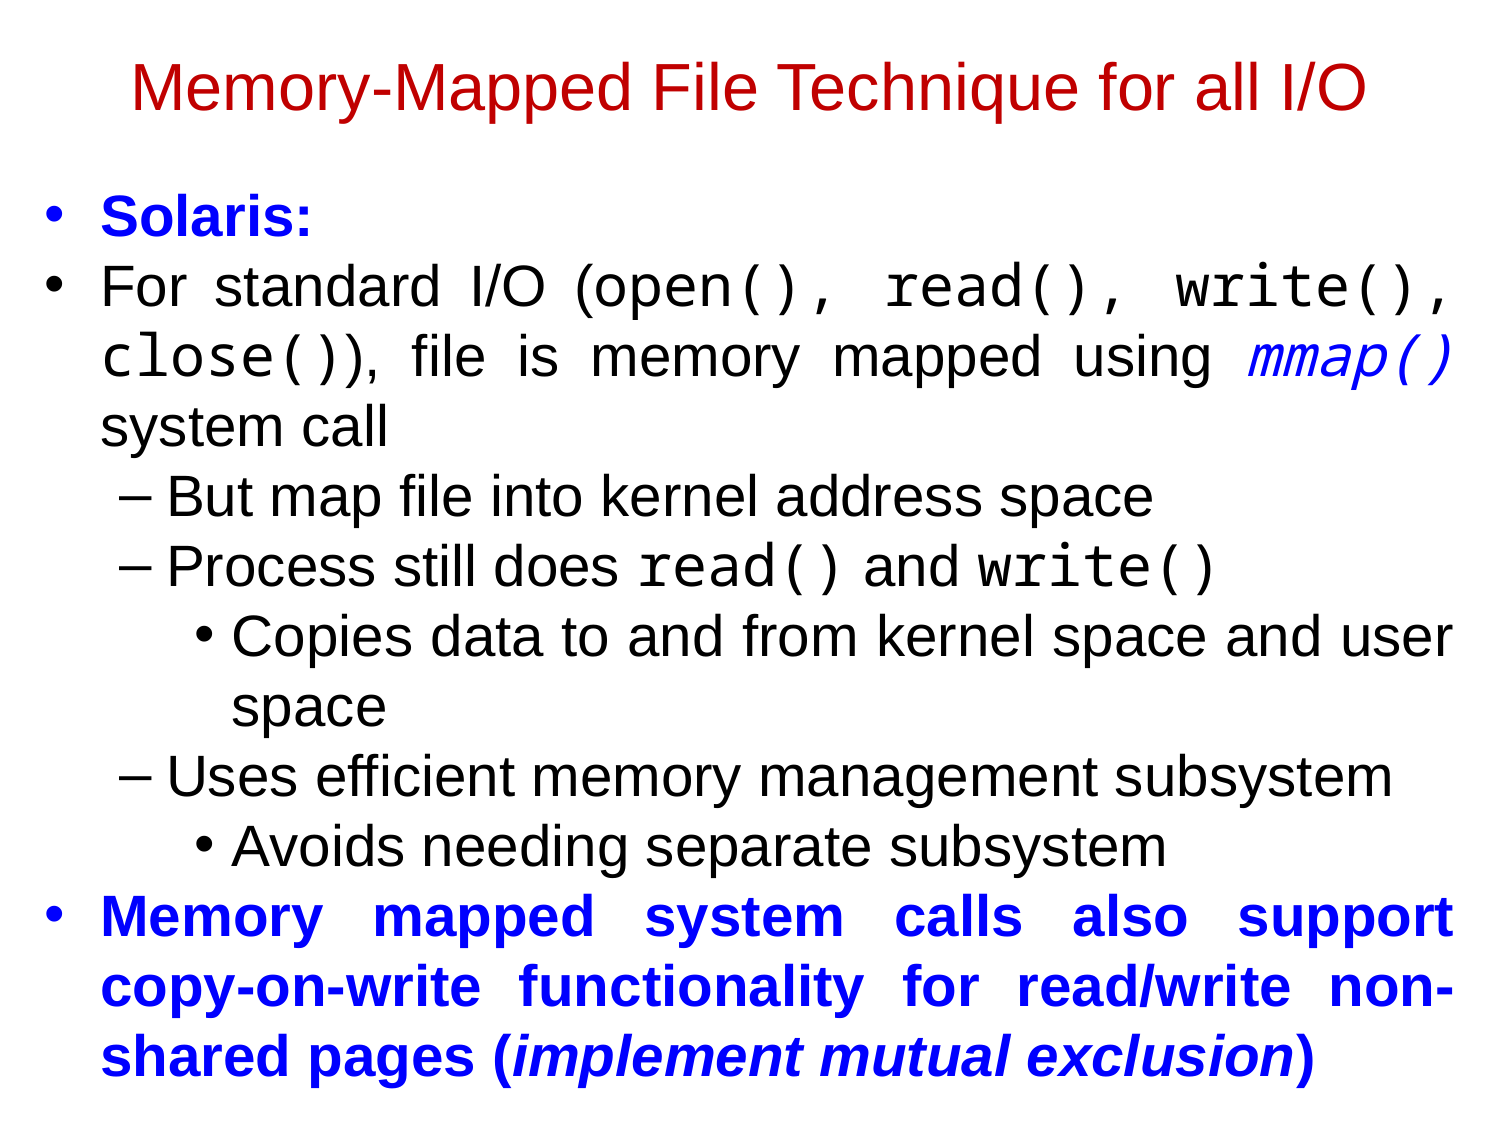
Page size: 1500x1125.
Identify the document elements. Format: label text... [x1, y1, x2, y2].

text_box Solaris: For standard I/O (open(), read(), write(), close()), file is memory mapped using mmap() system call But map file into kernel address space Process still does read() and write() Copies data to and from kernel space and user space Uses efficient memory management subsystem Avoids needing separate subsystem Memory mapped system calls also support copy-on-write functionality for read/write non-shared pages (implement mutual exclusion) [29, 171, 1471, 1083]
text_box Memory-Mapped File Technique for all I/O [76, 19, 1424, 149]
